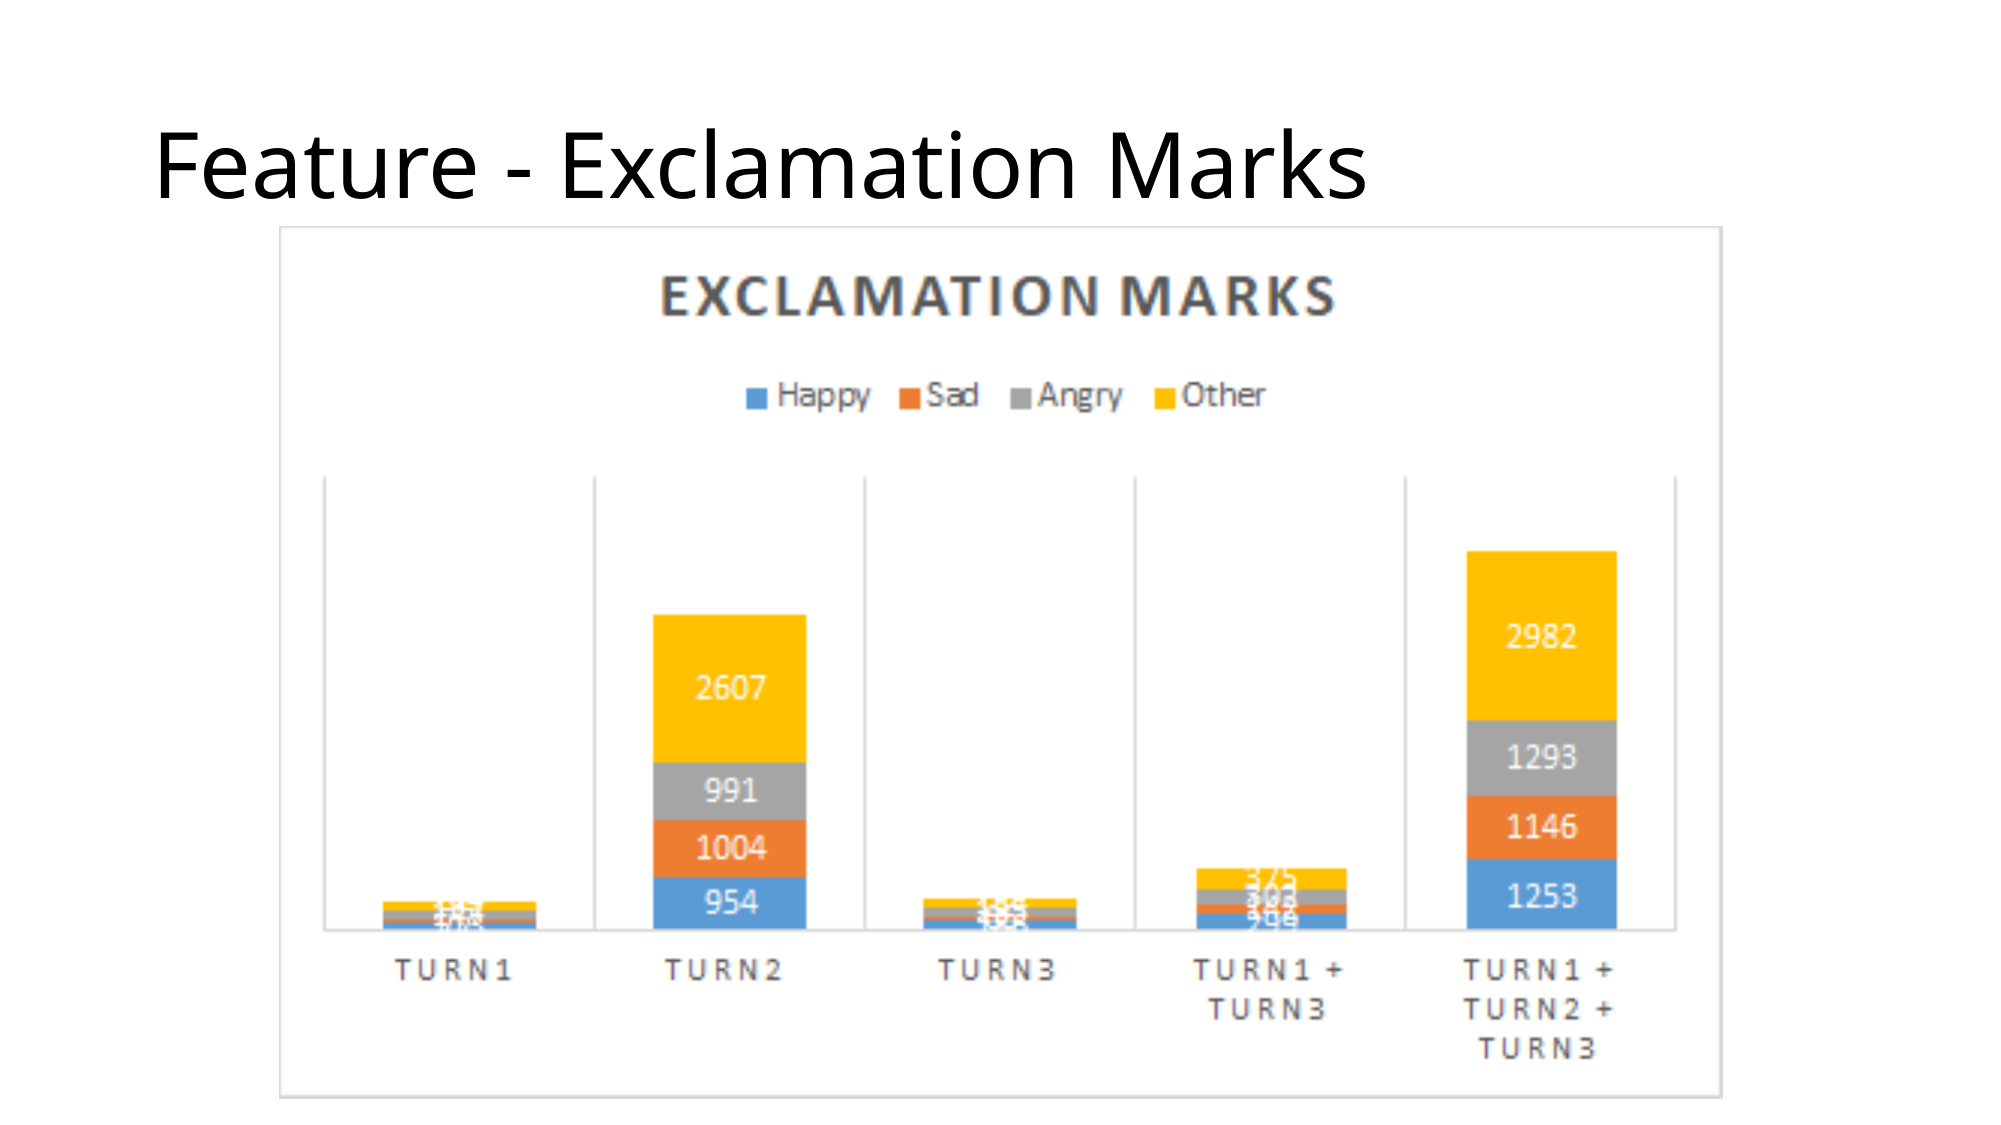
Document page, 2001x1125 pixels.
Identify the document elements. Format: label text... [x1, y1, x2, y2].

title Feature - Exclamation Marks [137, 59, 1863, 278]
picture [279, 226, 1723, 1099]
